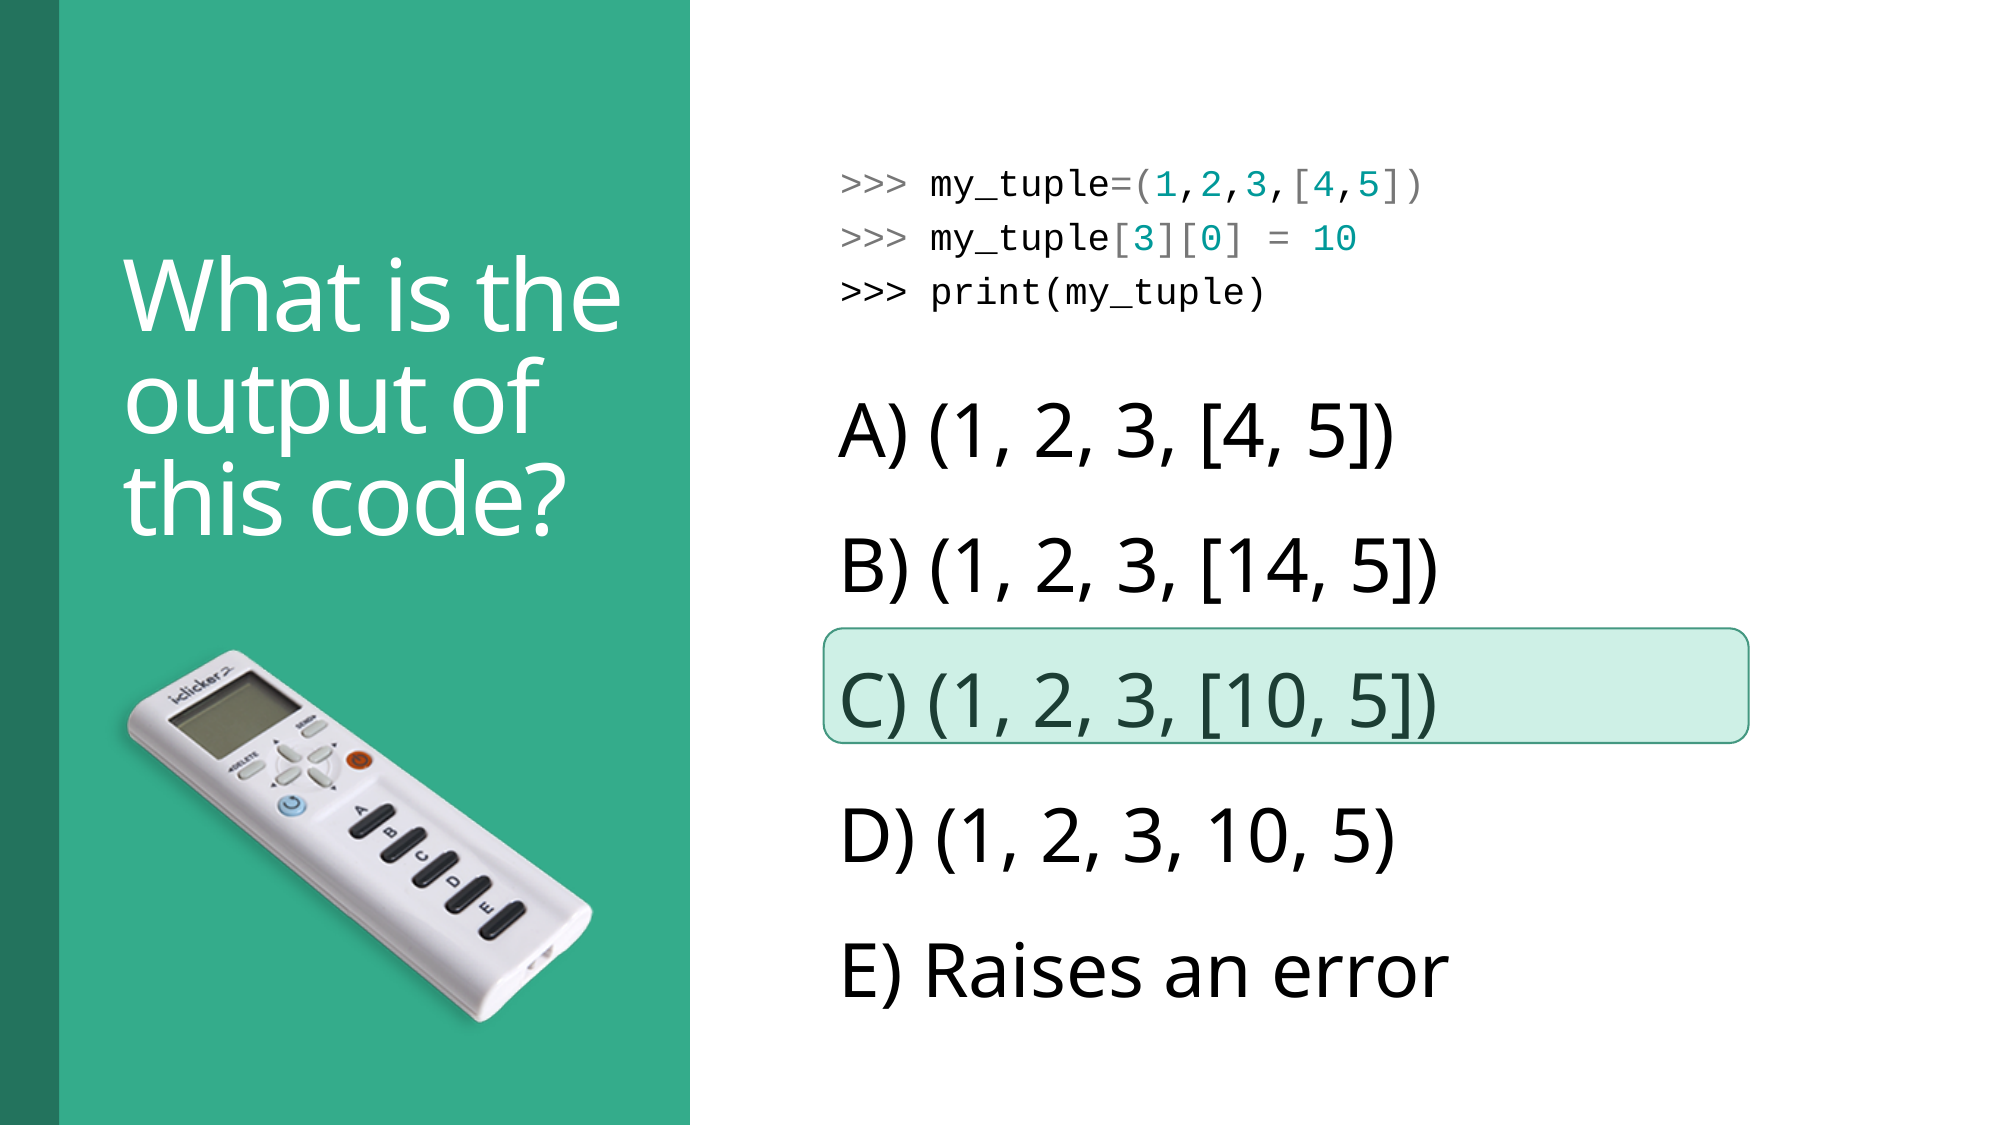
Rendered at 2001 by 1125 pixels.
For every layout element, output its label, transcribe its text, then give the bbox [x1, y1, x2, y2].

text_box [60, 0, 691, 1125]
text_box [0, 0, 60, 1125]
text_box (1, 2, 3, [4, 5]) (1, 2, 3, [14, 5]) (1, 2, 3, [10, 5]) (1, 2, 3, 10, 5) Raises an error [823, 330, 1931, 1020]
title What is the output of this code? [107, 206, 639, 600]
text_box >>> my_tuple=(1,2,3,[4,5]) >>> my_tuple[3][0] = 10 >>> print(my_tuple) [825, 143, 1441, 320]
picture [105, 644, 594, 1039]
text_box [822, 627, 1750, 745]
